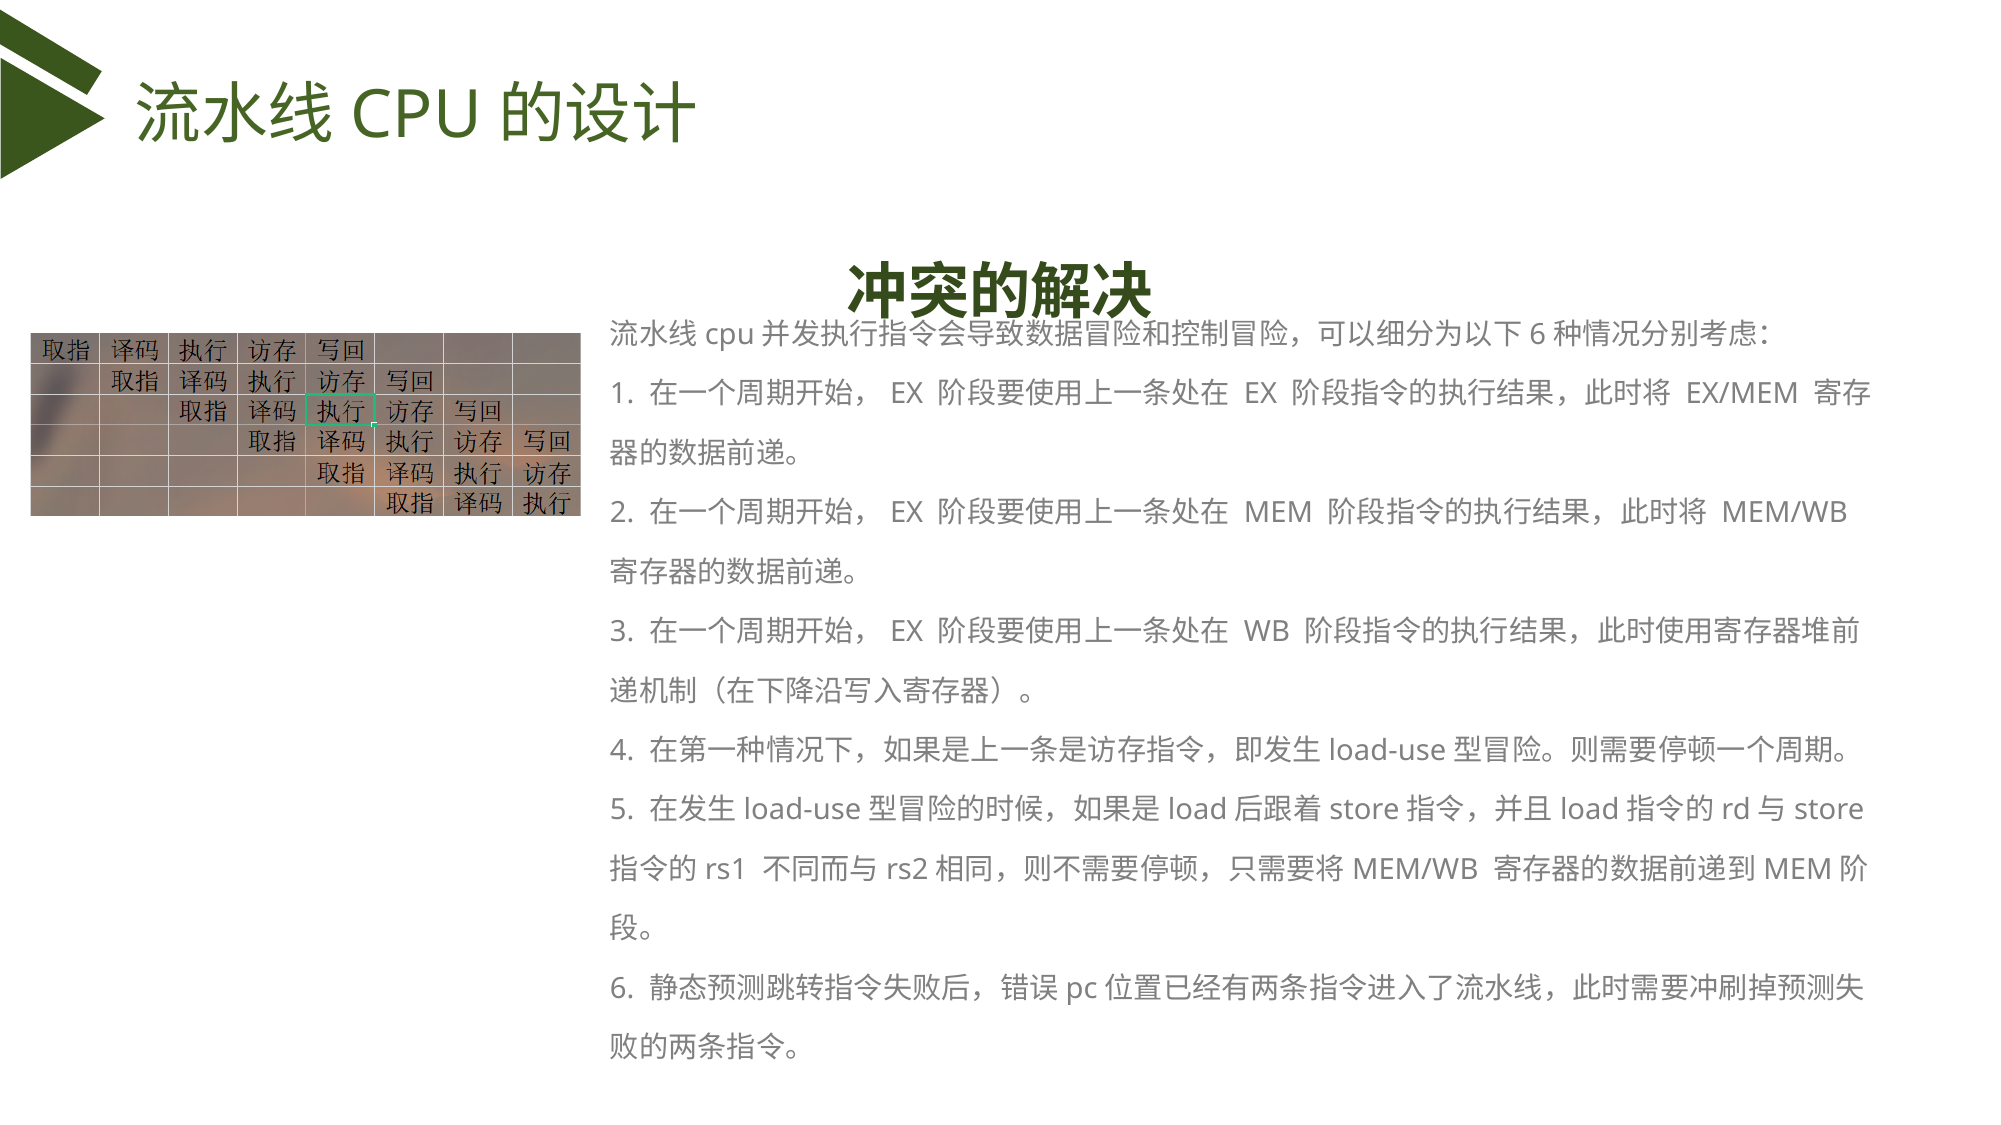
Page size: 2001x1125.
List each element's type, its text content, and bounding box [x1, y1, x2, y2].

text_box [0, 8, 104, 97]
text_box 流水线cpu并发执行指令会导致数据冒险和控制冒险，可以细分为以下6种情况分别考虑： 1. 在一个周期开始，EX 阶段要使用上一条处在 EX 阶段指令的执行结果，此时将 EX/MEM 寄存器的数据前递。 2. 在一个周期开始，EX 阶段要使用上一条处在 MEM 阶段指令的执行结果，此时将 MEM/WB 寄存器的数据前递。 3. 在一个周期开始，EX 阶段要使用上一条处在 WB 阶段指令的执行结果，此时使用寄存器堆前递机制（在下降沿写入寄存器）。 4. 在第一种情况下，如果是上一条是访存指令，即发生load-use型冒险。则需要停顿一个周期。 5. 在发生load-use型冒险的时候，如果是load后跟着store指令，并且load指令的rd与store指令的rs1 不同而与rs2相同，则不需要停顿，只需要将MEM/WB 寄存器的数据前递到MEM阶段。 6. 静态预测跳转指令失败后，错误pc位置已经有两条指令进入了流水线，此时需要冲刷掉预测失败的两条指令。 [595, 324, 1900, 1090]
text_box 流水线CPU的设计 [119, 39, 1020, 158]
text_box 冲突的解决 [618, 221, 1382, 324]
text_box [0, 56, 107, 181]
picture [29, 333, 581, 516]
